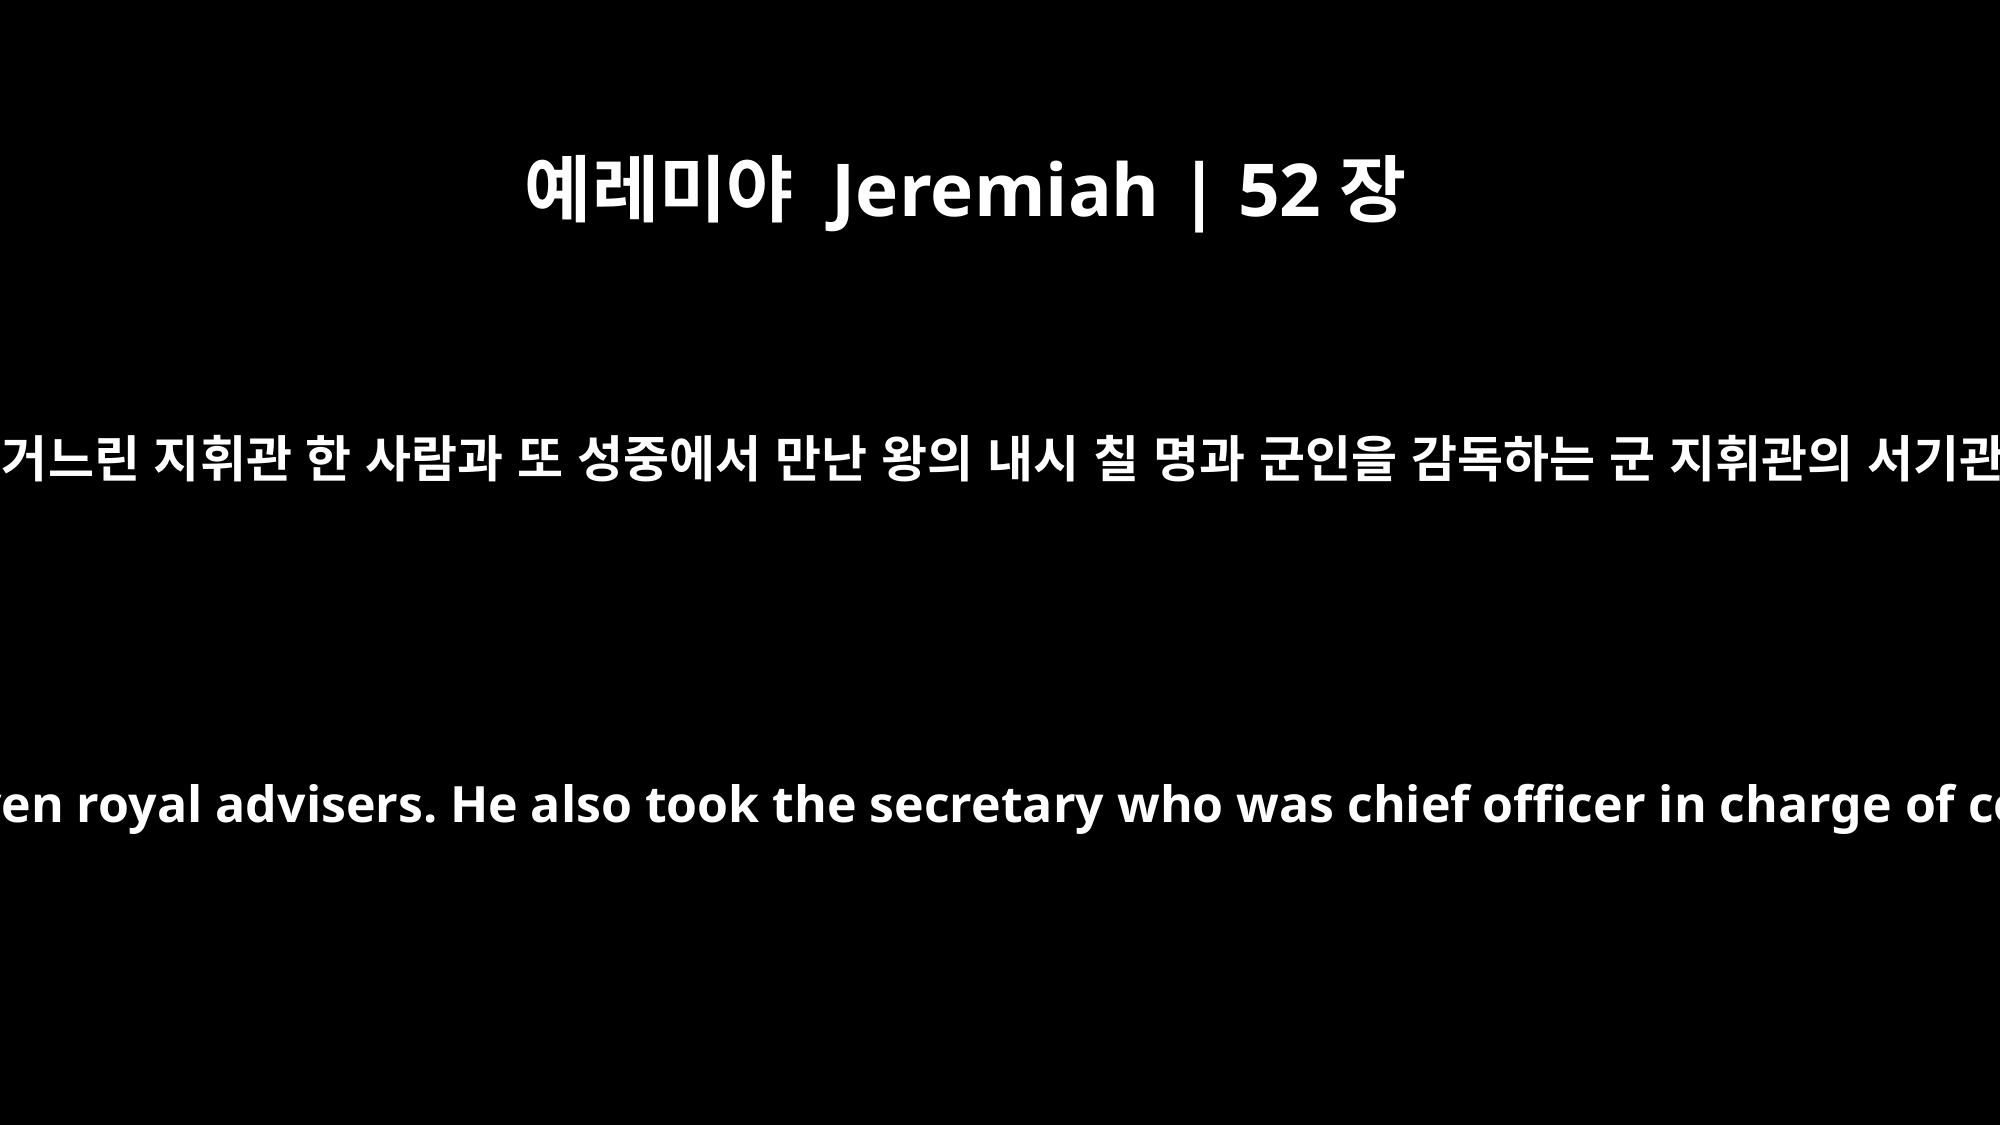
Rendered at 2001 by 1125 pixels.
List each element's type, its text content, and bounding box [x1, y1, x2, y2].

text_box Of those still in the city, he took the officer in charge of the fighting men, and seven royal advisers. He also took the secretary who was chief officer in charge of conscripting the people of the land and sixty of his men who were found in the city. [0, 764, 2000, 900]
text_box 예레미야 Jeremiah | 52장 [510, 136, 1422, 239]
text_box 25 또 성 안에서 사람을 사로잡았으니 곧 군사를 거느린 지휘관 한 사람과 또 성중에서 만난 왕의 내시 칠 명과 군인을 감독하는 군 지휘관의 서기관 하나와 성 안에서 만난 평민 육십 명이라 [0, 359, 2000, 495]
